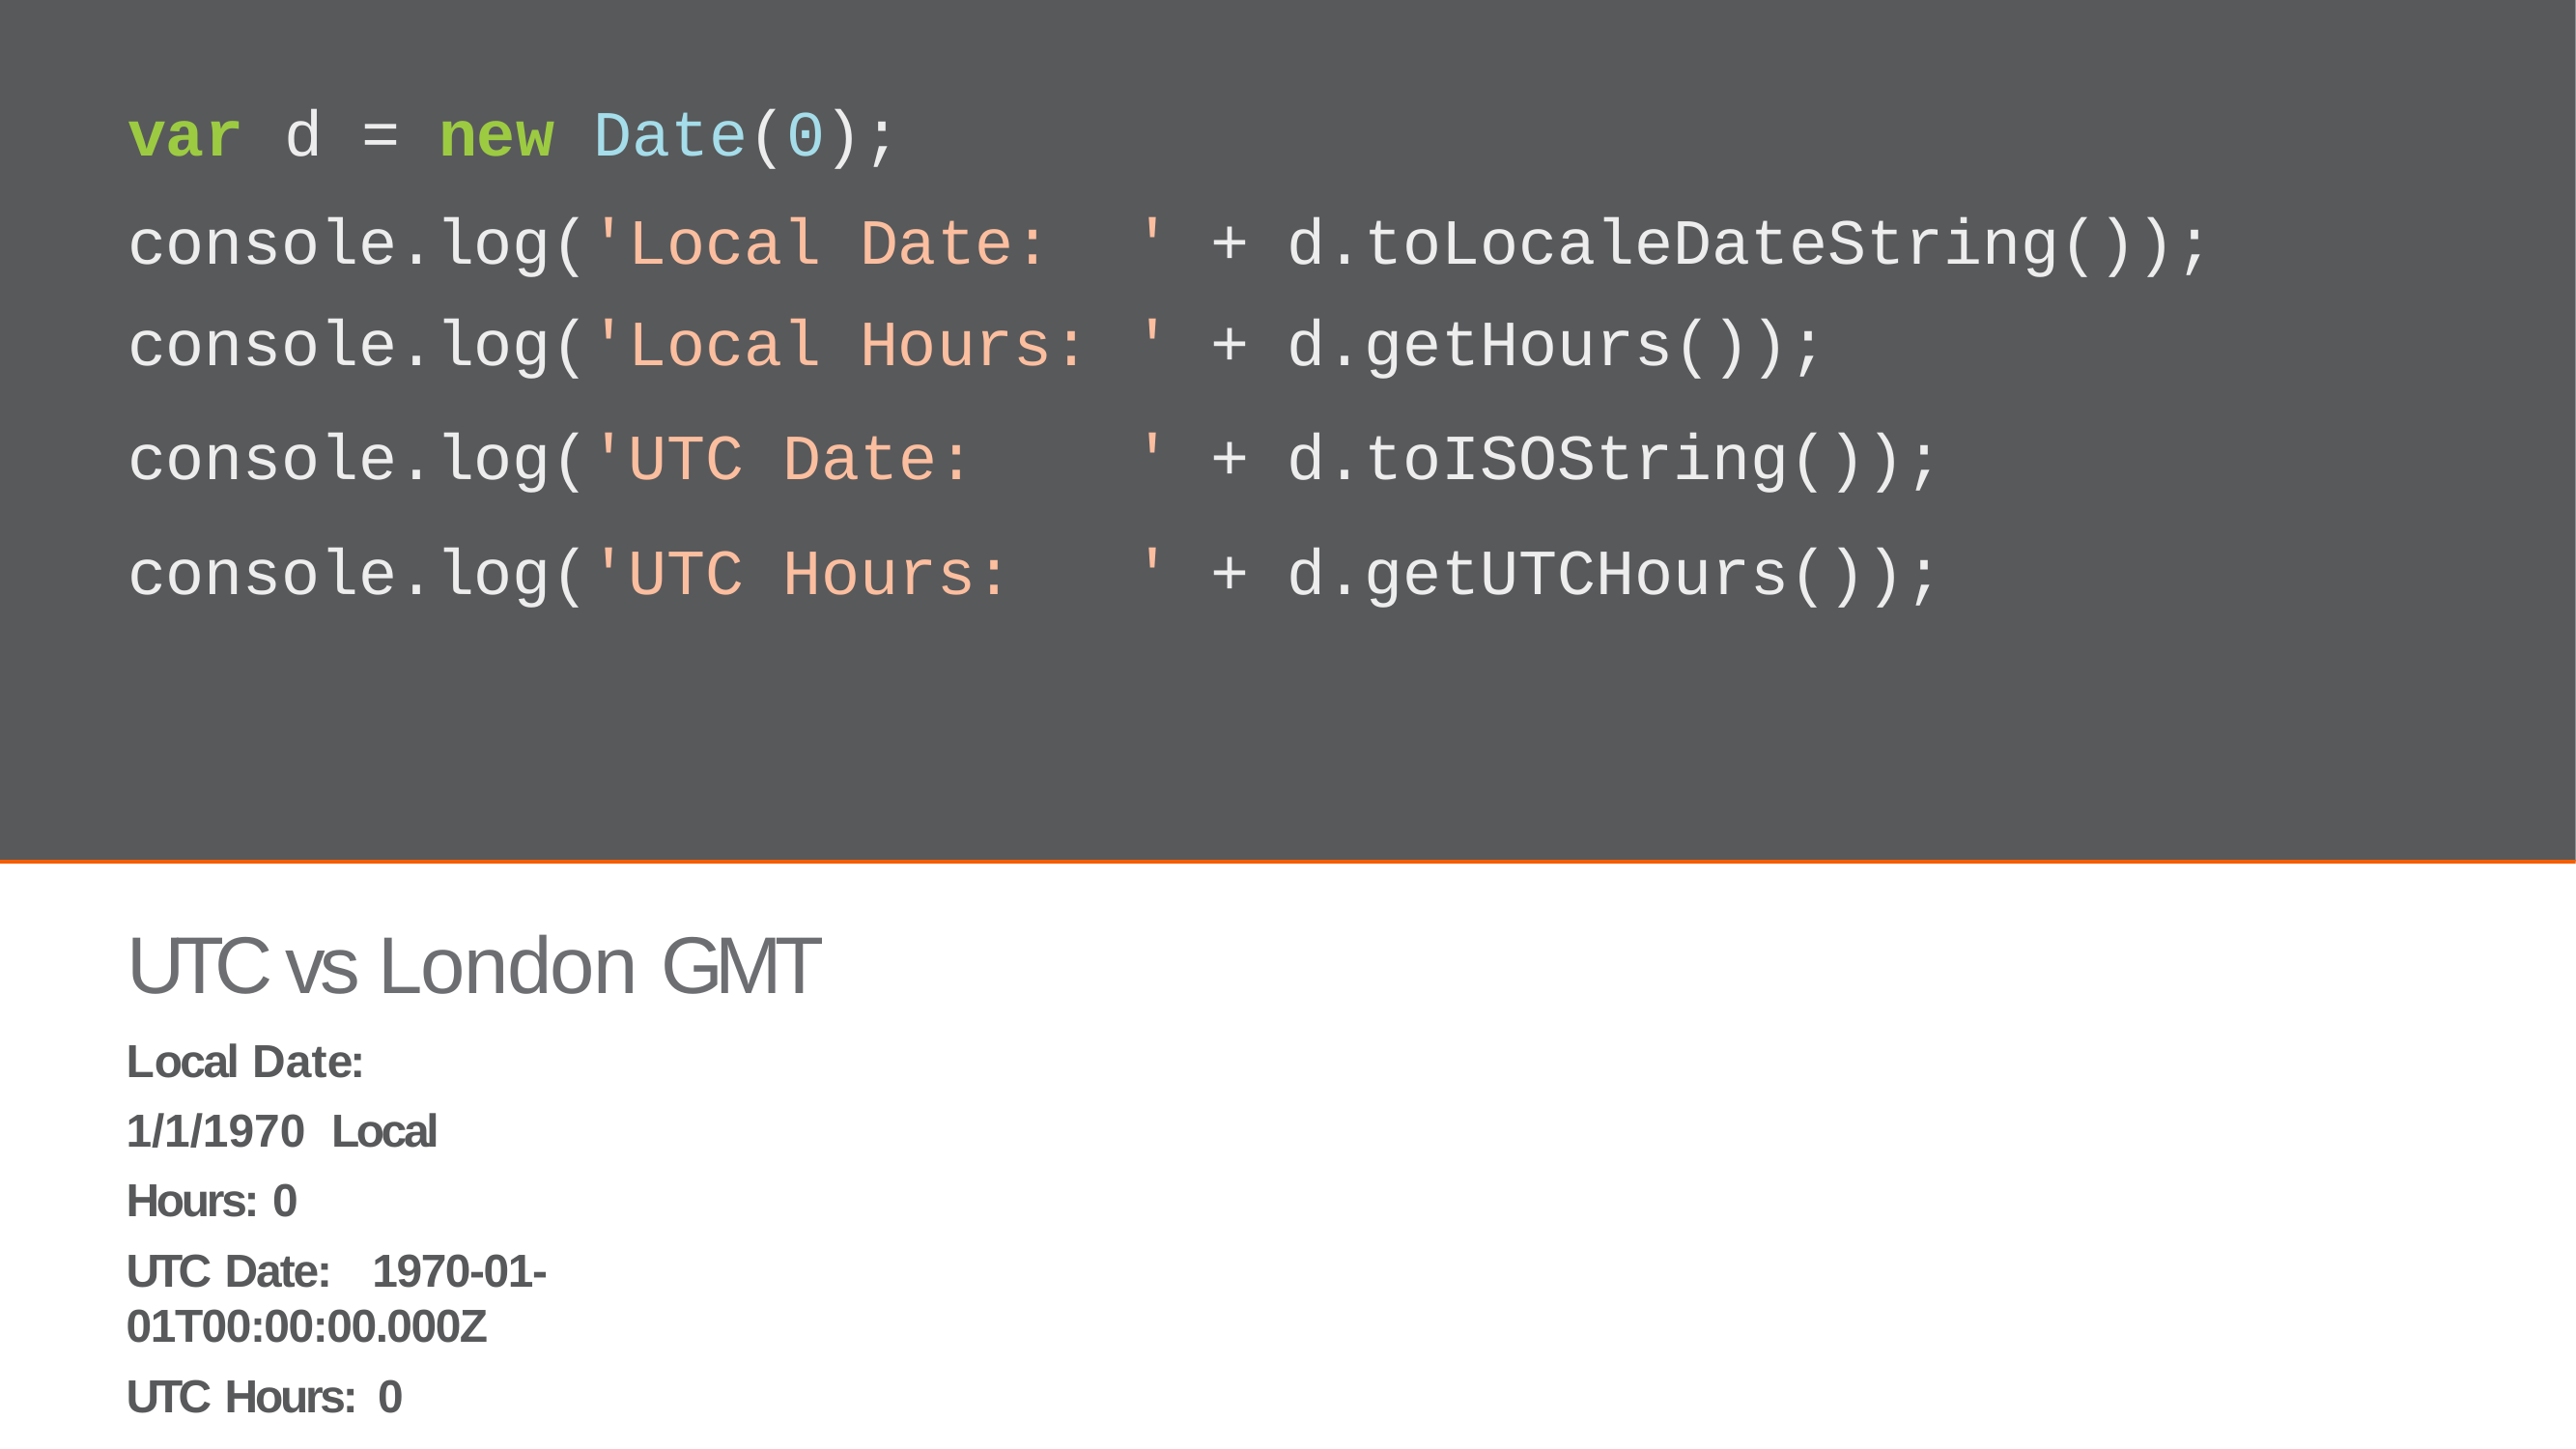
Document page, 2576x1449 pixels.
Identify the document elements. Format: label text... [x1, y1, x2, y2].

text_box UTC vs London GMT Local Date: 1/1/1970 Local Hours: 0 UTC Date: 1970-01-01T00:00:00.000Z UTC Hours: 0 [124, 913, 907, 1423]
table_cell d.toISOString()); [1267, 426, 2218, 541]
table_cell ' + [1113, 426, 1267, 541]
table_header d.toLocaleDateString()); [1267, 213, 2218, 312]
table_cell console.log('Local Hours: [124, 312, 1113, 426]
table_cell console.log('UTC Date: [124, 426, 1113, 541]
table_header console.log('Local Date: [124, 213, 1113, 312]
table_cell console.log('UTC Hours: [124, 541, 1113, 640]
table_header ' + [1113, 213, 1267, 312]
table_cell d.getUTCHours()); [1267, 541, 2218, 640]
table_cell ' + [1113, 312, 1267, 426]
table_cell d.getHours()); [1267, 312, 2218, 426]
title var d = new Date(0); [125, 91, 903, 213]
table_cell ' + [1113, 541, 1267, 640]
text_box [0, 0, 2576, 861]
